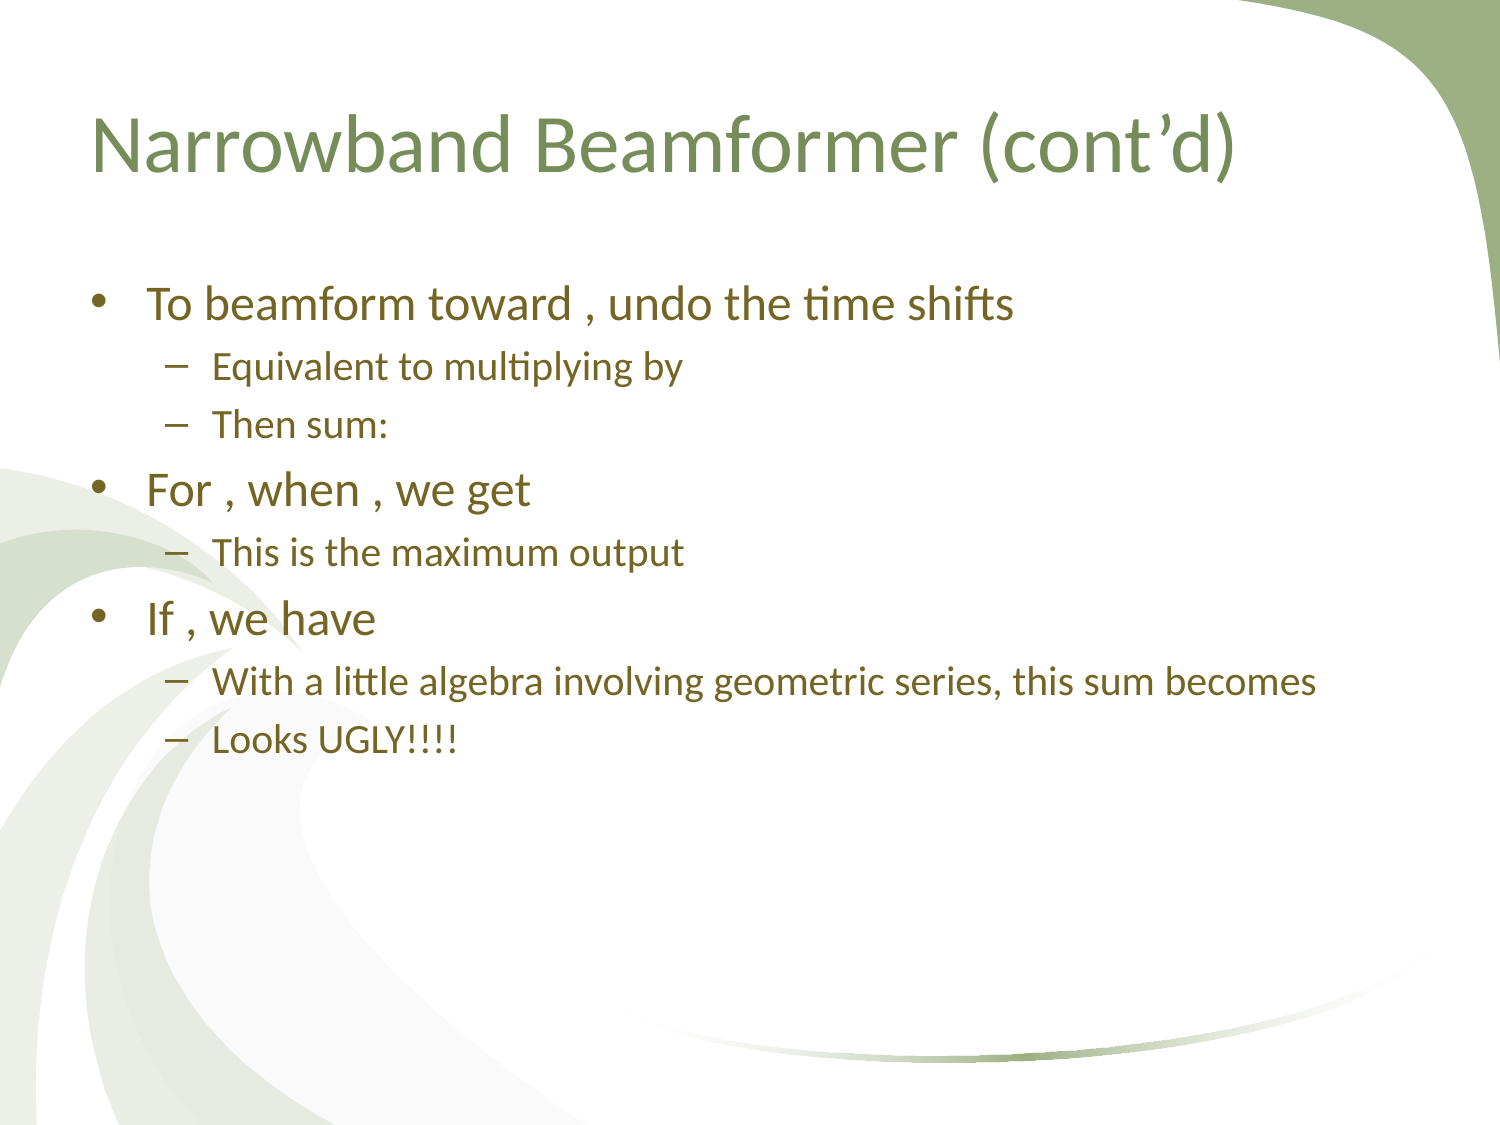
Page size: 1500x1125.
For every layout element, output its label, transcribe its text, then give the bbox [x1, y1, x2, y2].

title Narrowband Beamformer (cont’d) [75, 45, 1425, 233]
